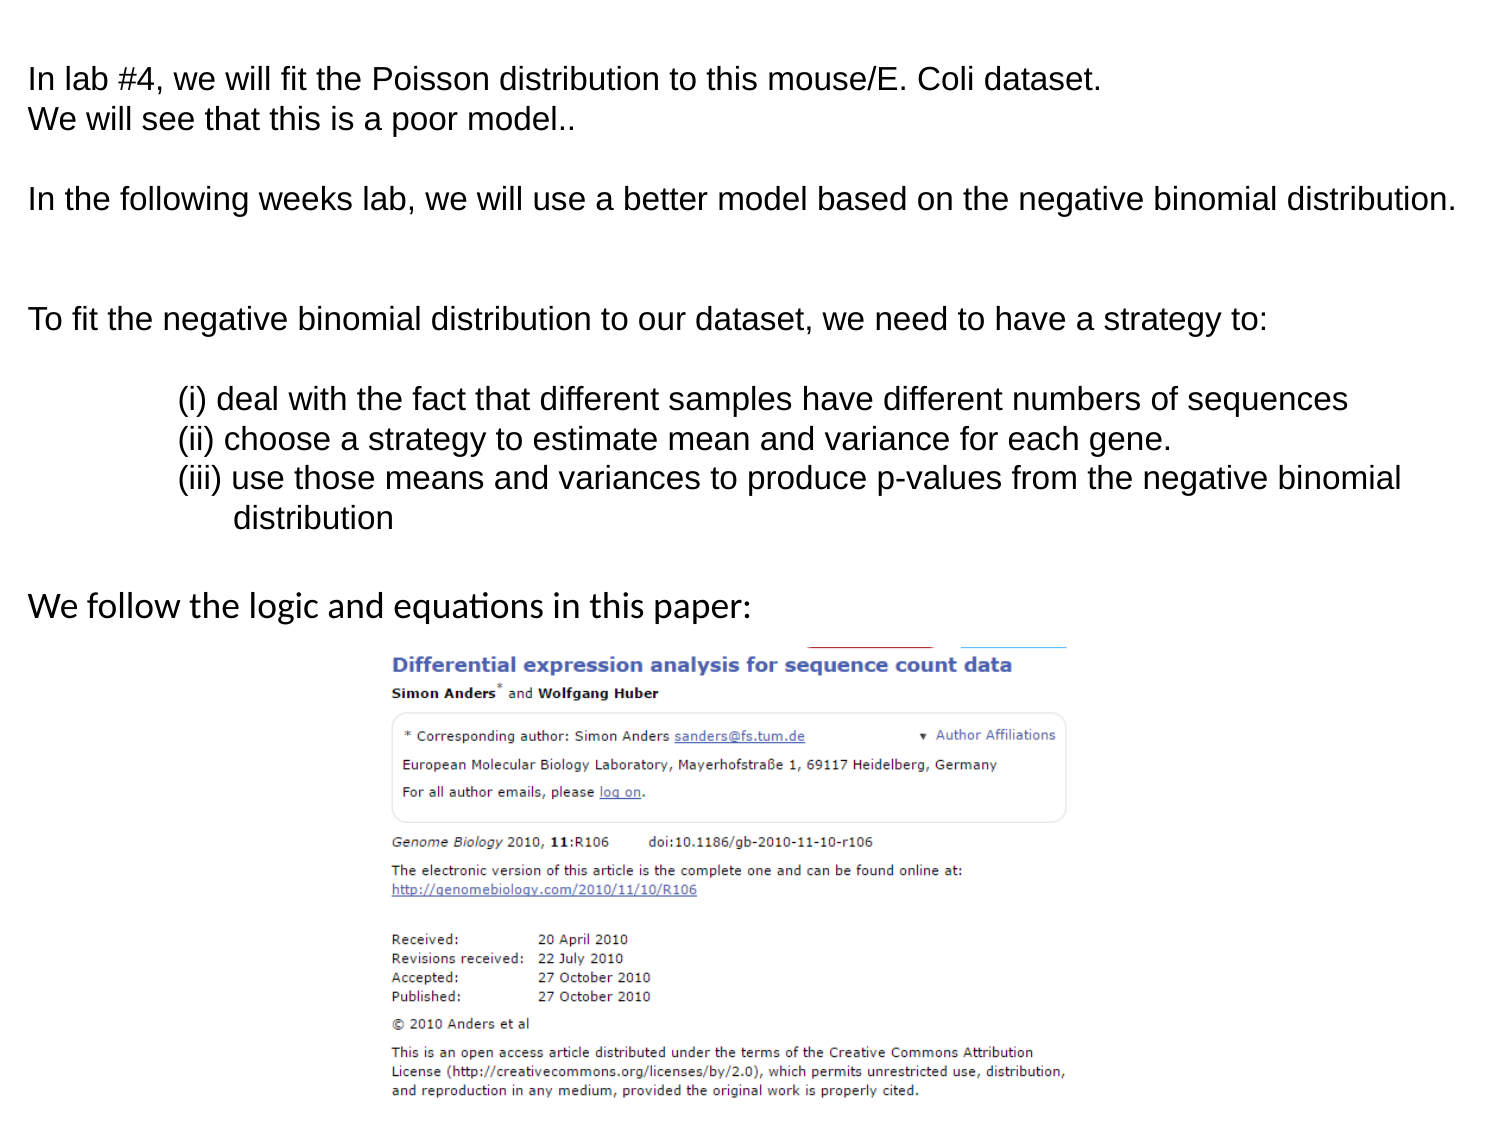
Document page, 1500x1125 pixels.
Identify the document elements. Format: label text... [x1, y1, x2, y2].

text_box In lab #4, we will fit the Poisson distribution to this mouse/E. Coli dataset. We will see that this is a poor model.. In the following weeks lab, we will use a better model based on the negative binomial distribution. To fit the negative binomial distribution to our dataset, we need to have a strategy to: (i) deal with the fact that different samples have different numbers of sequences (ii) choose a strategy to estimate mean and variance for each gene. (iii) use those means and variances to produce p-values from the negative binomial distribution We follow the logic and equations in this paper: [12, 49, 1475, 634]
picture [387, 647, 1076, 1125]
